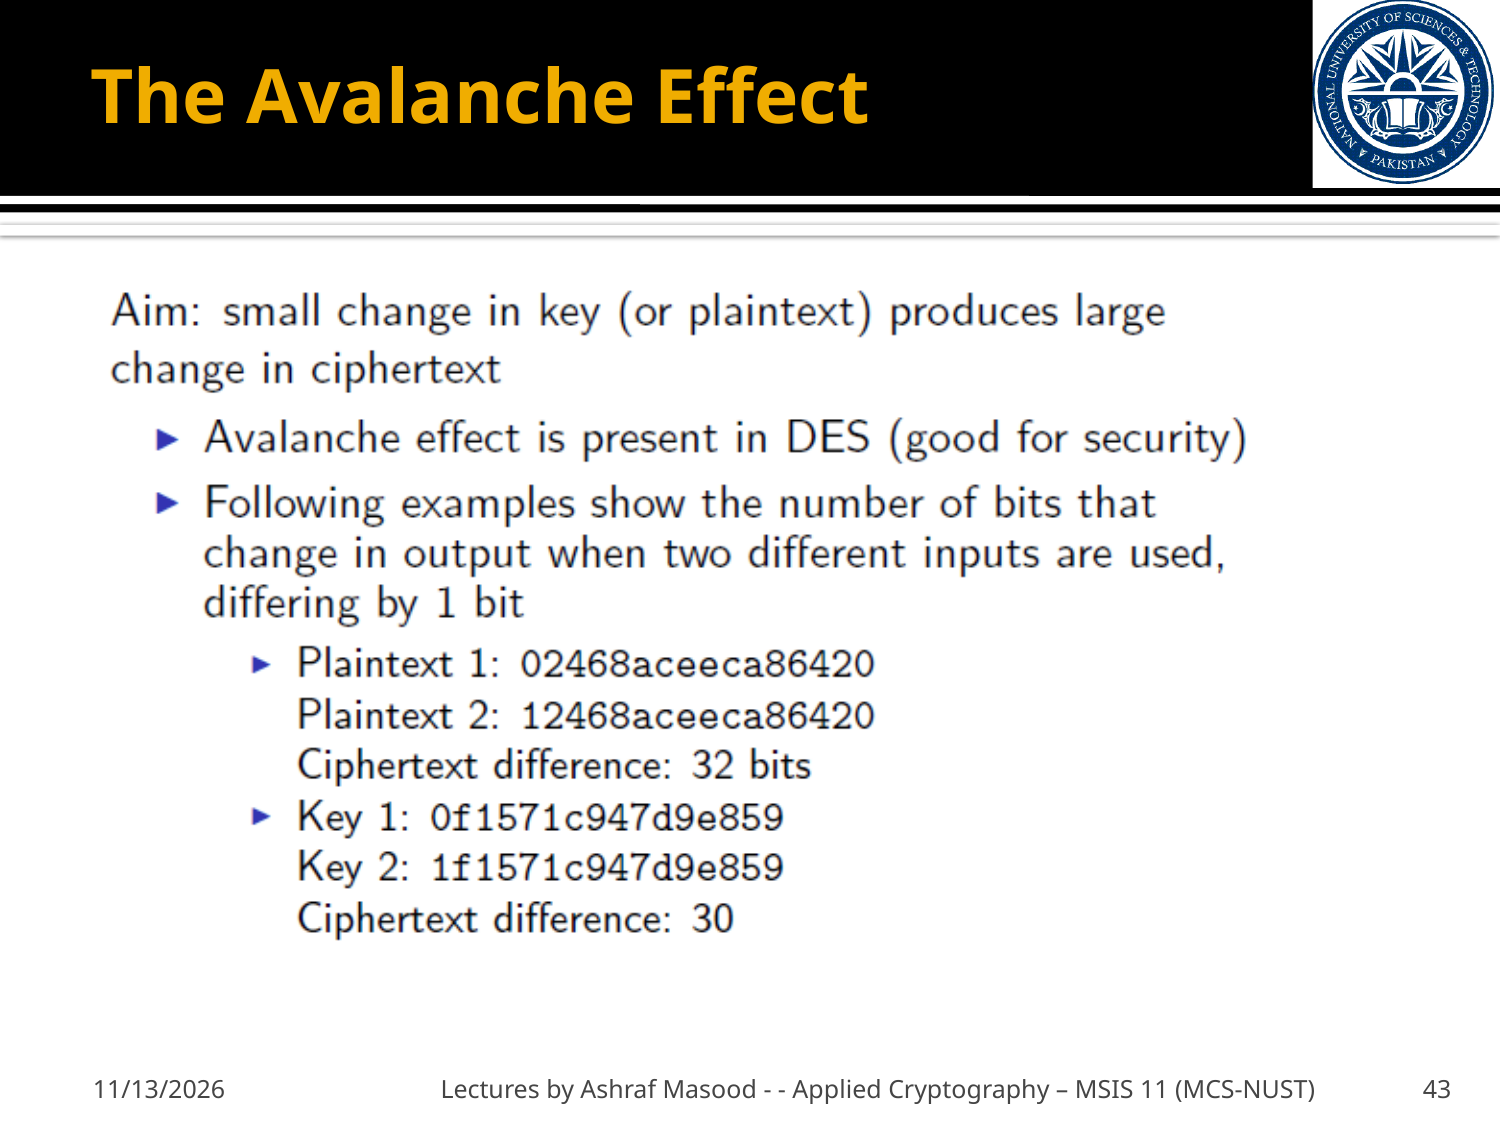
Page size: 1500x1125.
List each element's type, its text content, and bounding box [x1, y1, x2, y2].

picture [1312, 0, 1500, 188]
slide_number 43 [1345, 1062, 1467, 1108]
title The Avalanche Effect [75, 12, 1313, 175]
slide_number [75, 1062, 425, 1108]
picture [100, 274, 1288, 950]
footer Lectures by Ashraf Masood - - Applied Cryptography – MSIS 11 (MCS-NUST) [433, 1062, 1337, 1108]
